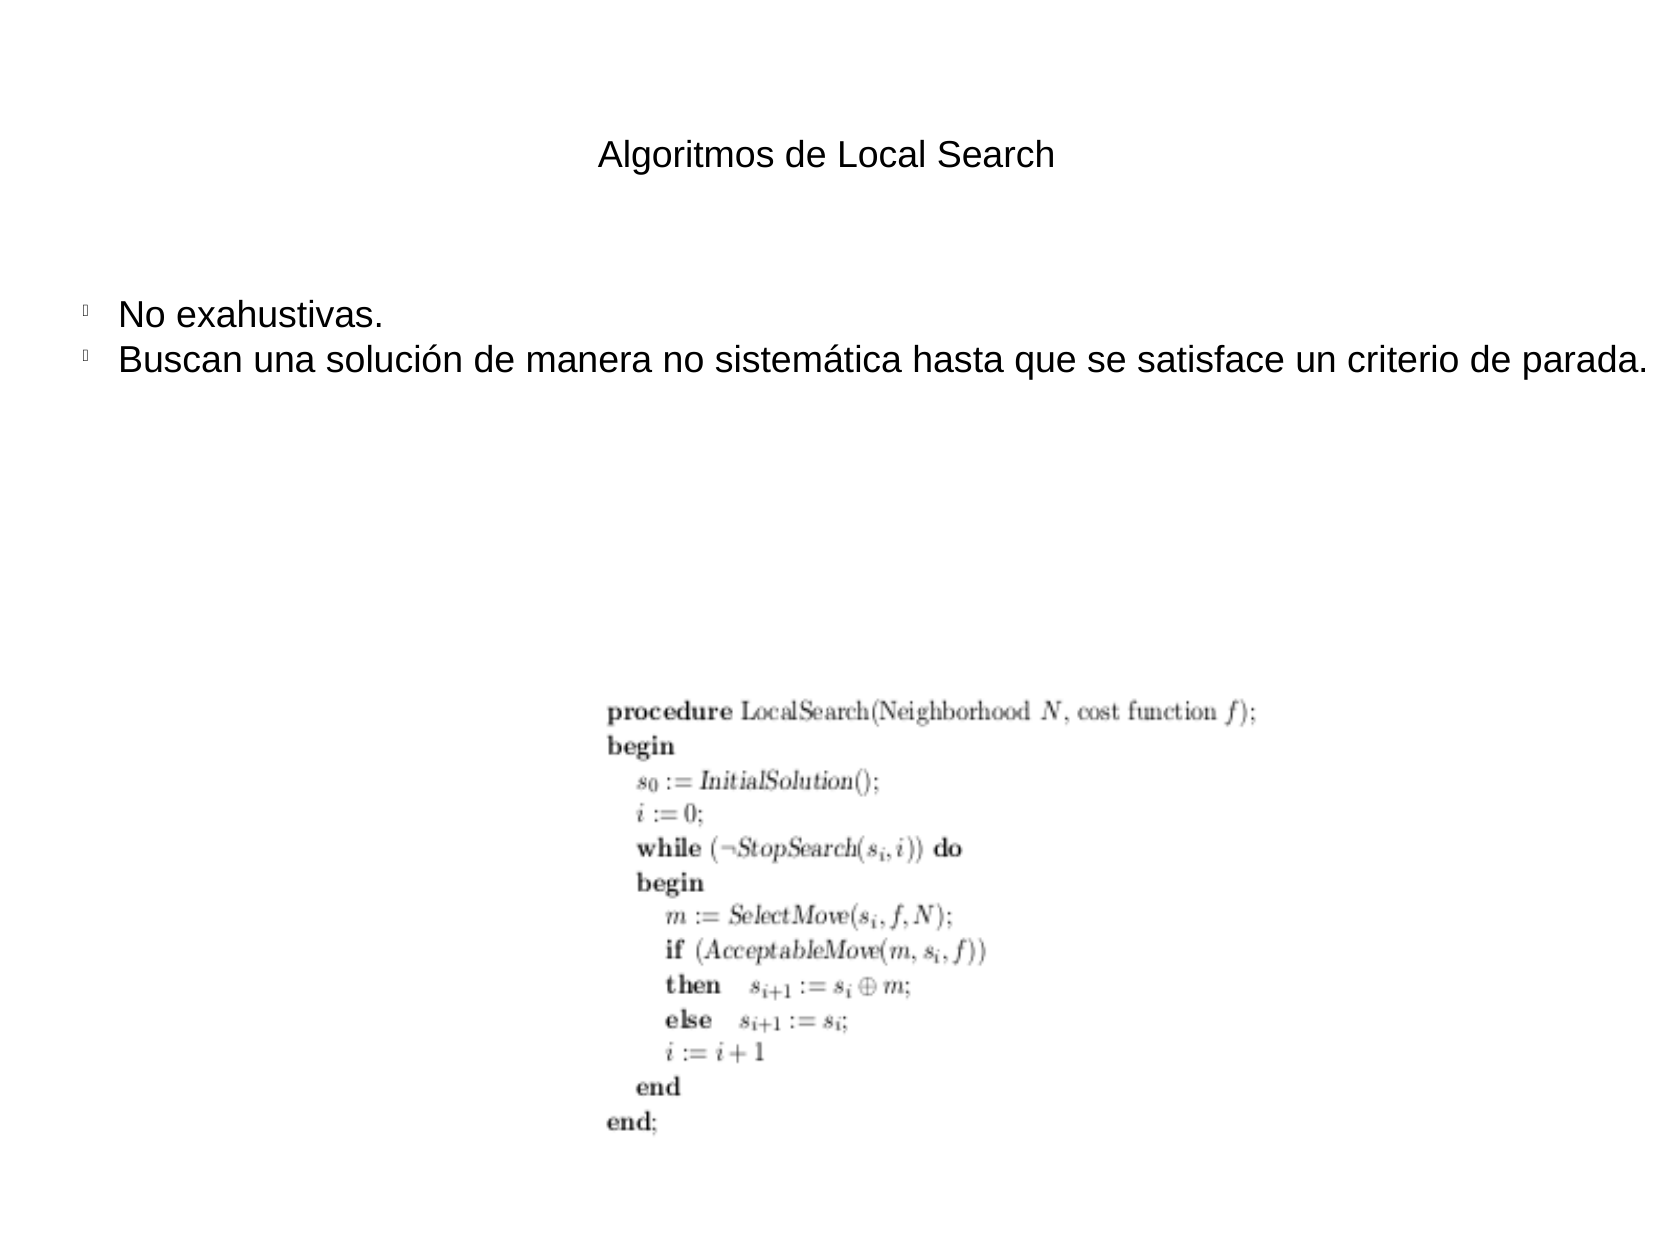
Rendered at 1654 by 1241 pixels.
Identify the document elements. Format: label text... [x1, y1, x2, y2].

text_box Algoritmos de Local Search [82, 49, 1571, 257]
text_box No exahustivas. Buscan una solución de manera no sistemática hasta que se satisface un criterio de parada. [82, 290, 1538, 1010]
picture [554, 674, 1546, 1154]
